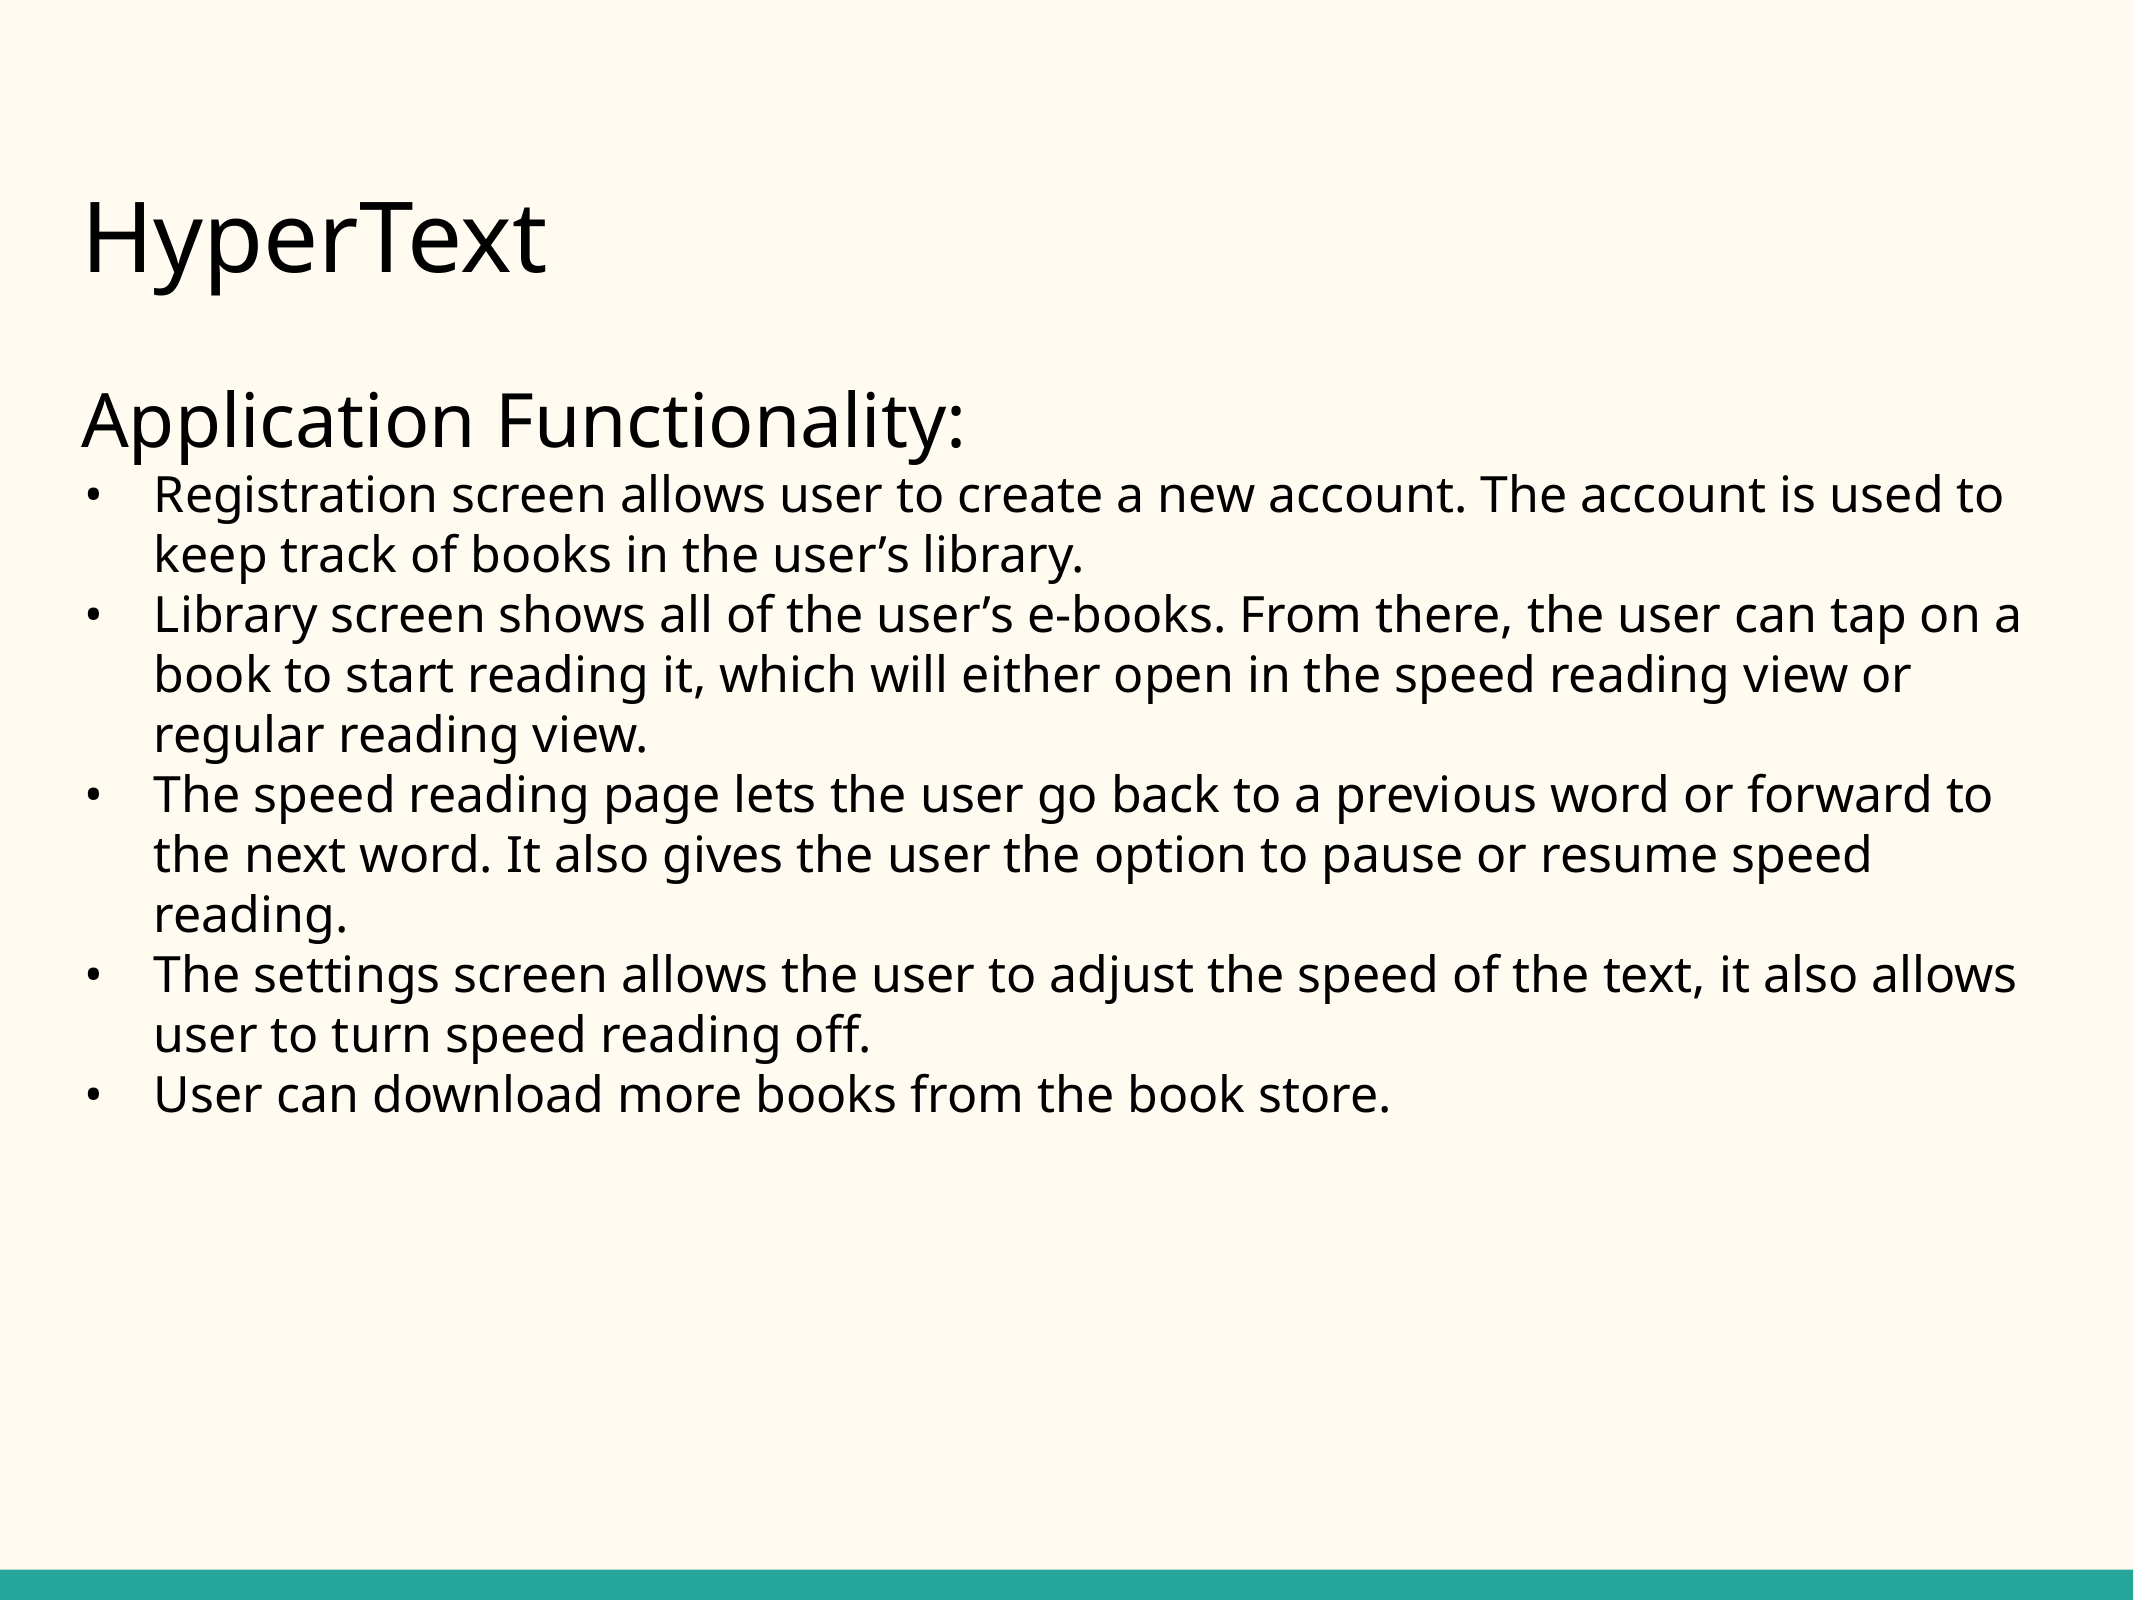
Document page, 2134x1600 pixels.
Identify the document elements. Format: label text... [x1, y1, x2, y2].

list Application Functionality: Registration screen allows user to create a new account. The account is used to keep track of books in the user’s library. Library screen shows all of the user’s e-books. From there, the user can tap on a book to start reading it, which will either open in the speed reading view or regular reading view. The speed reading page lets the user go back to a previous word or forward to the next word. It also gives the user the option to pause or resume speed reading. The settings screen allows the user to adjust the speed of the text, it also allows user to turn speed reading off. User can download more books from the book store. [72, 364, 2061, 1422]
title HyperText [72, 138, 2061, 330]
